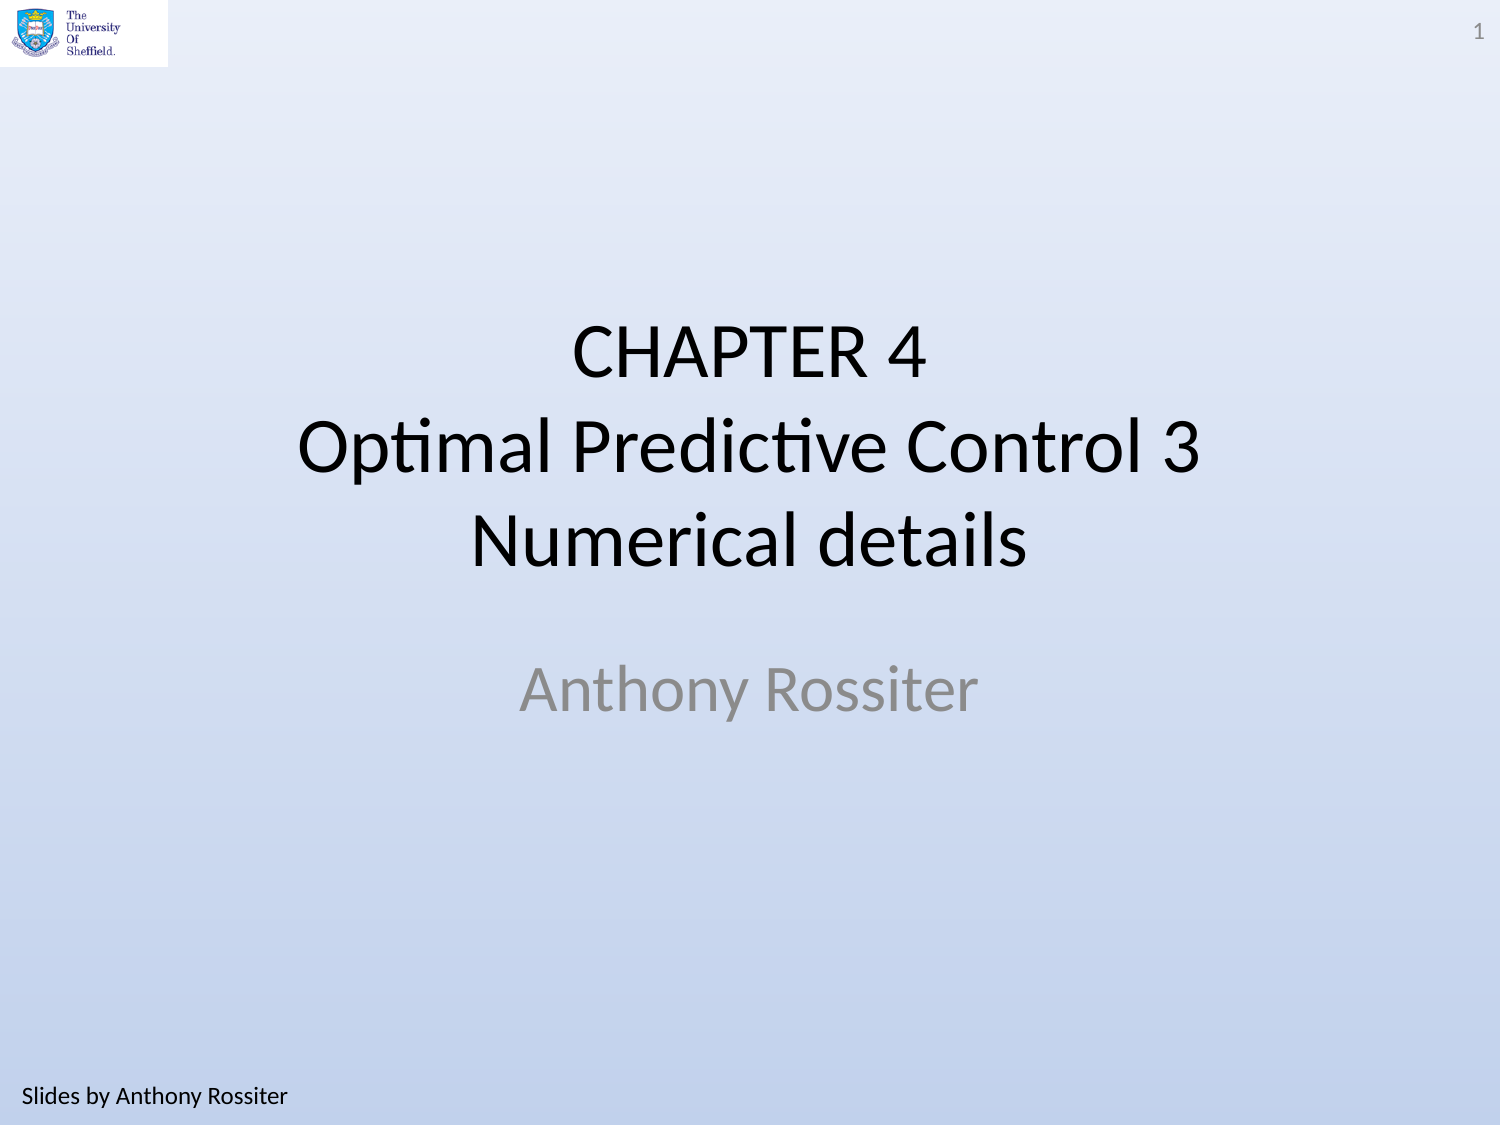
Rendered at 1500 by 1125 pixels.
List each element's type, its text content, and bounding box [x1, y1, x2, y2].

slide_number 1 [1335, 0, 1500, 60]
picture [0, 0, 168, 67]
subtitle Anthony Rossiter [225, 637, 1275, 925]
title CHAPTER 4 Optimal Predictive Control 3 Numerical details [112, 290, 1388, 591]
footer Slides by Anthony Rossiter [0, 1065, 317, 1125]
